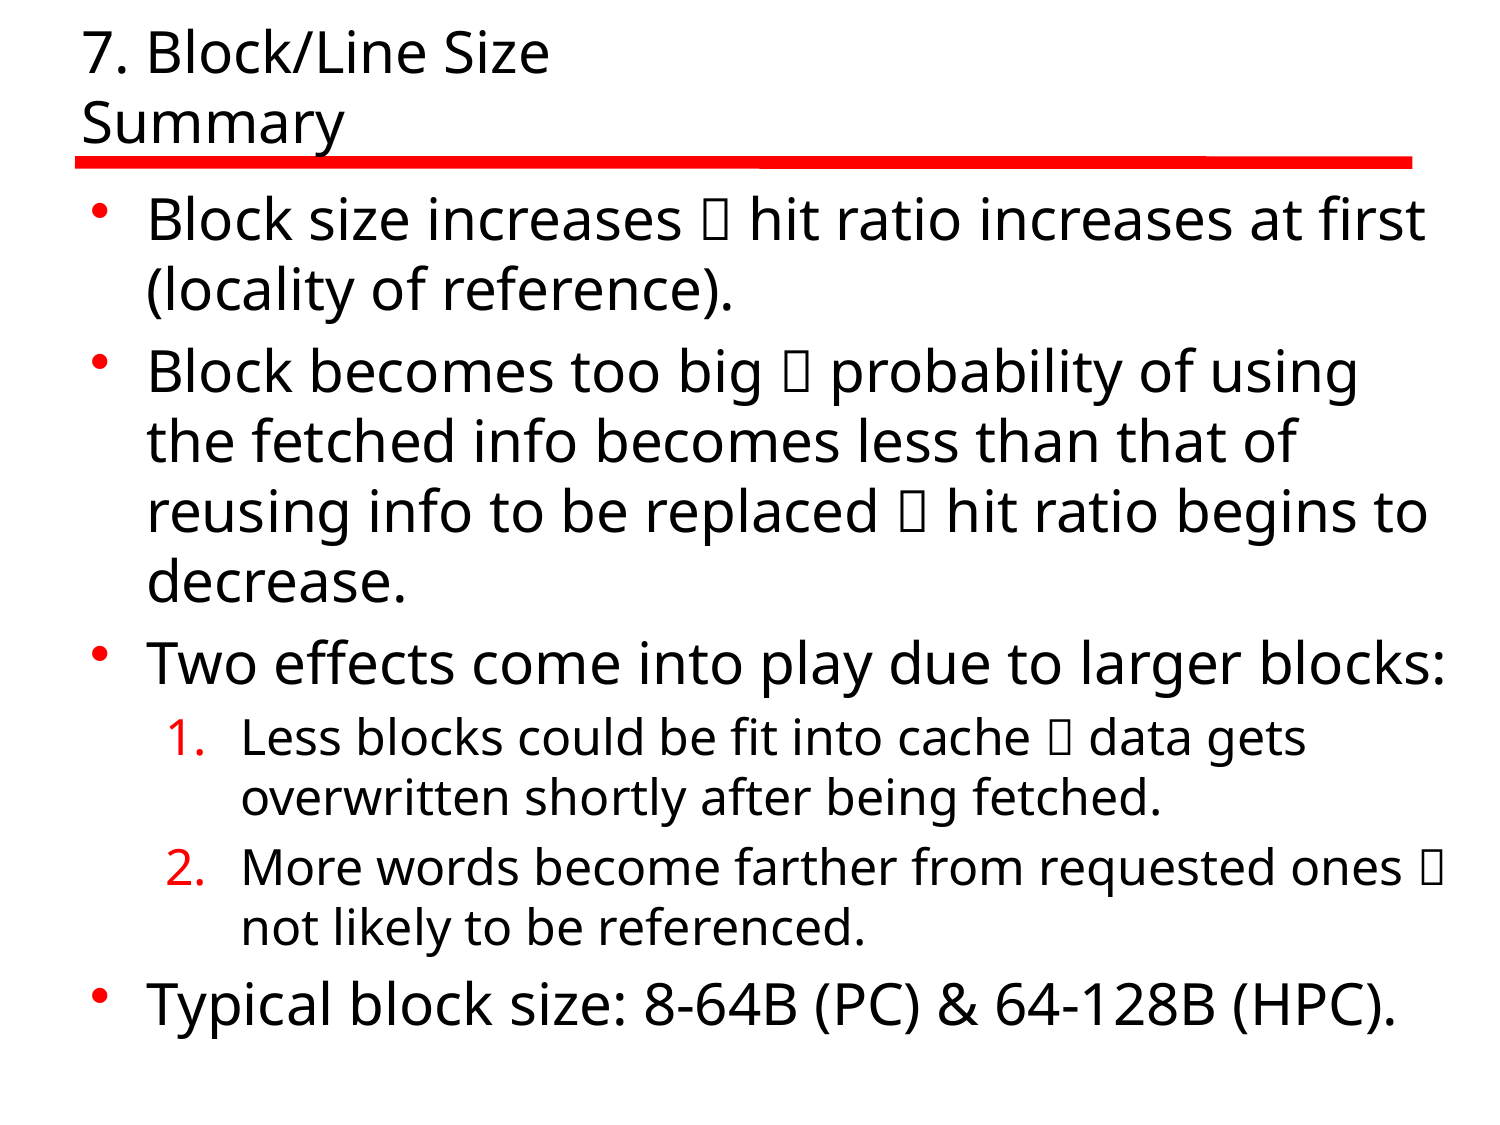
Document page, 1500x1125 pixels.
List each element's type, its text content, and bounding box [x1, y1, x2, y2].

title 7. Block/Line Size Summary [66, 24, 1413, 163]
list Block size increases  hit ratio increases at first (locality of reference). Block becomes too big  probability of using the fetched info becomes less than that of reusing info to be replaced  hit ratio begins to decrease. Two effects come into play due to larger blocks: Less blocks could be fit into cache  data gets overwritten shortly after being fetched. More words become farther from requested ones  not likely to be referenced. Typical block size: 8-64B (PC) & 64-128B (HPC). [75, 174, 1471, 1100]
